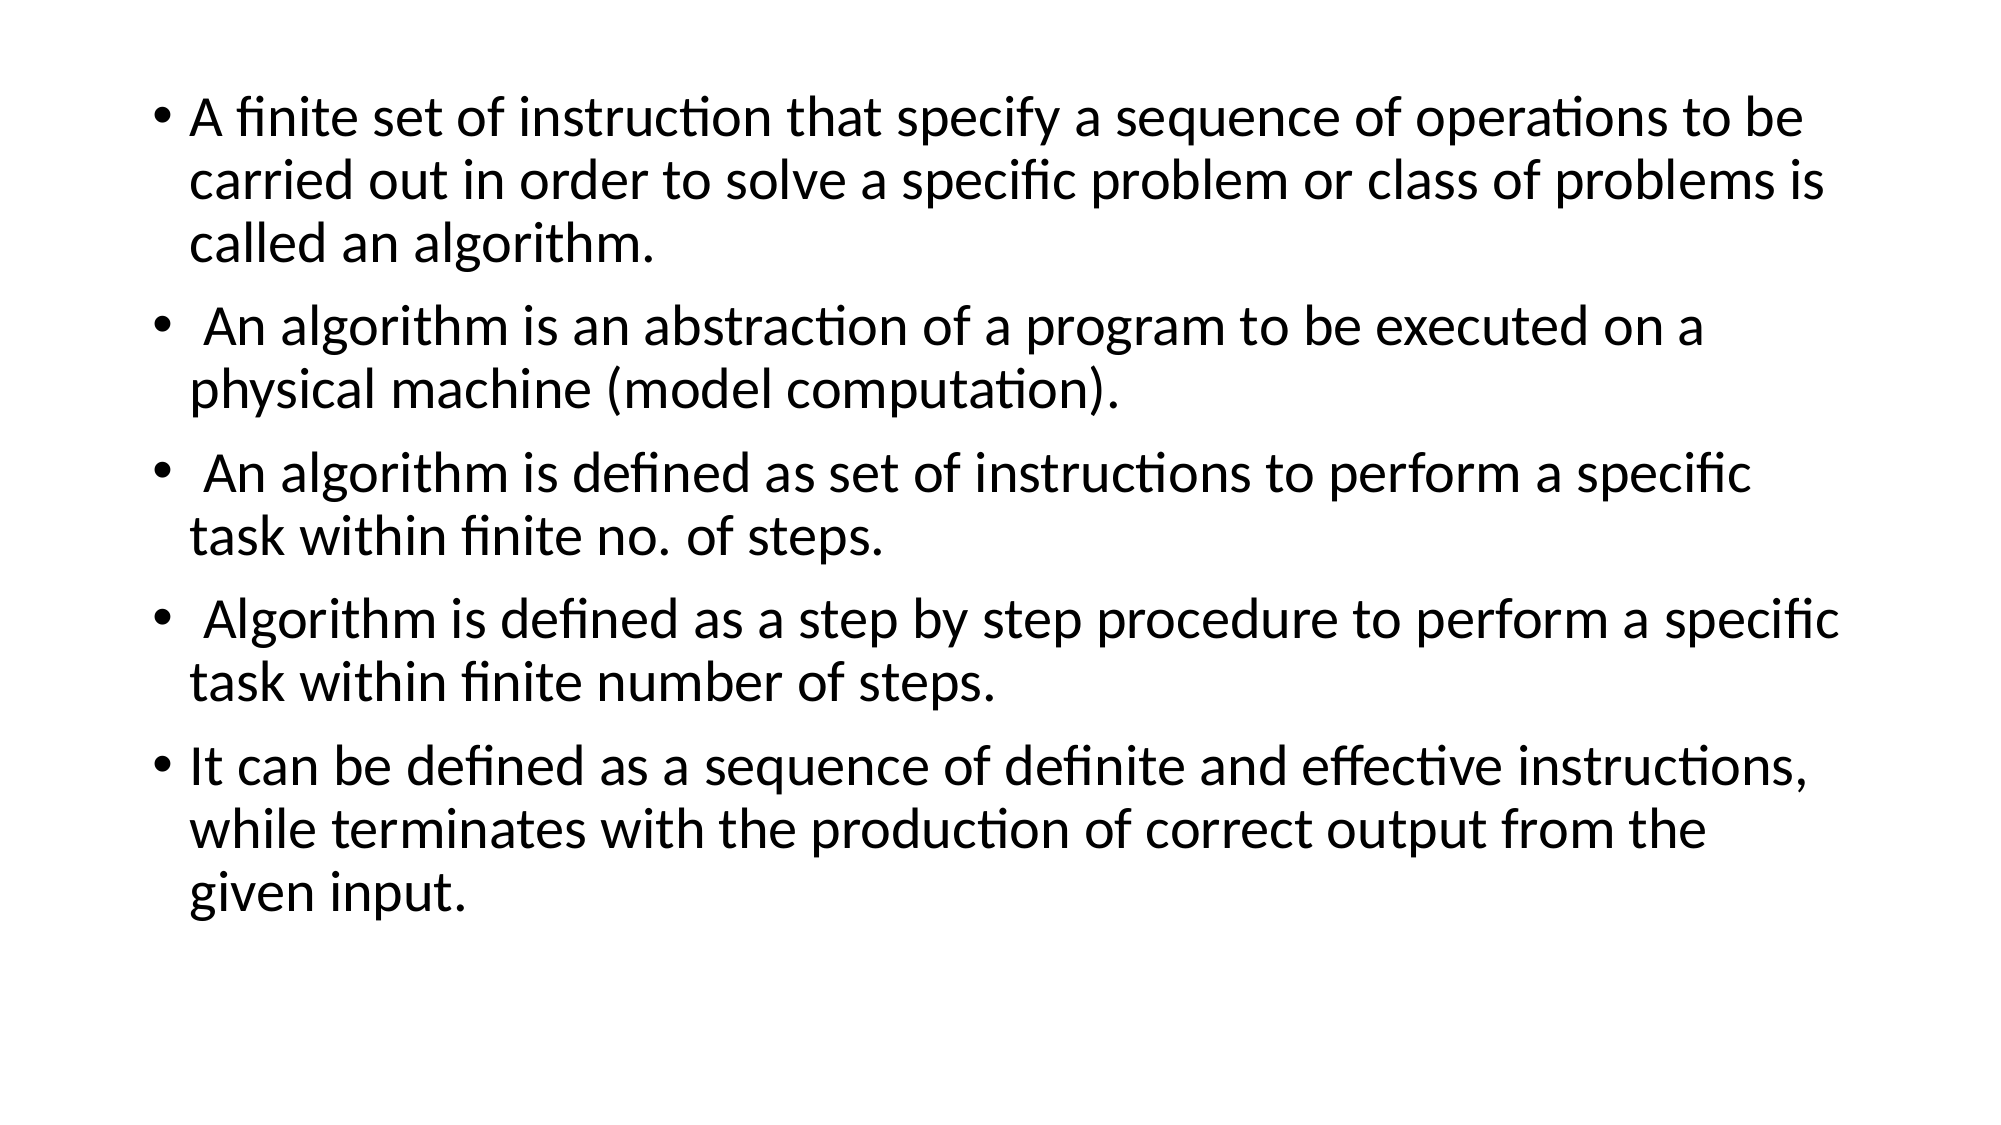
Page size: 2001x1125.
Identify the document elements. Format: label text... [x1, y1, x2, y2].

list A finite set of instruction that specify a sequence of operations to be carried out in order to solve a specific problem or class of problems is called an algorithm. An algorithm is an abstraction of a program to be executed on a physical machine (model computation). An algorithm is defined as set of instructions to perform a specific task within finite no. of steps. Algorithm is defined as a step by step procedure to perform a specific task within finite number of steps. It can be defined as a sequence of definite and effective instructions, while terminates with the production of correct output from the given input. [137, 78, 1863, 1014]
